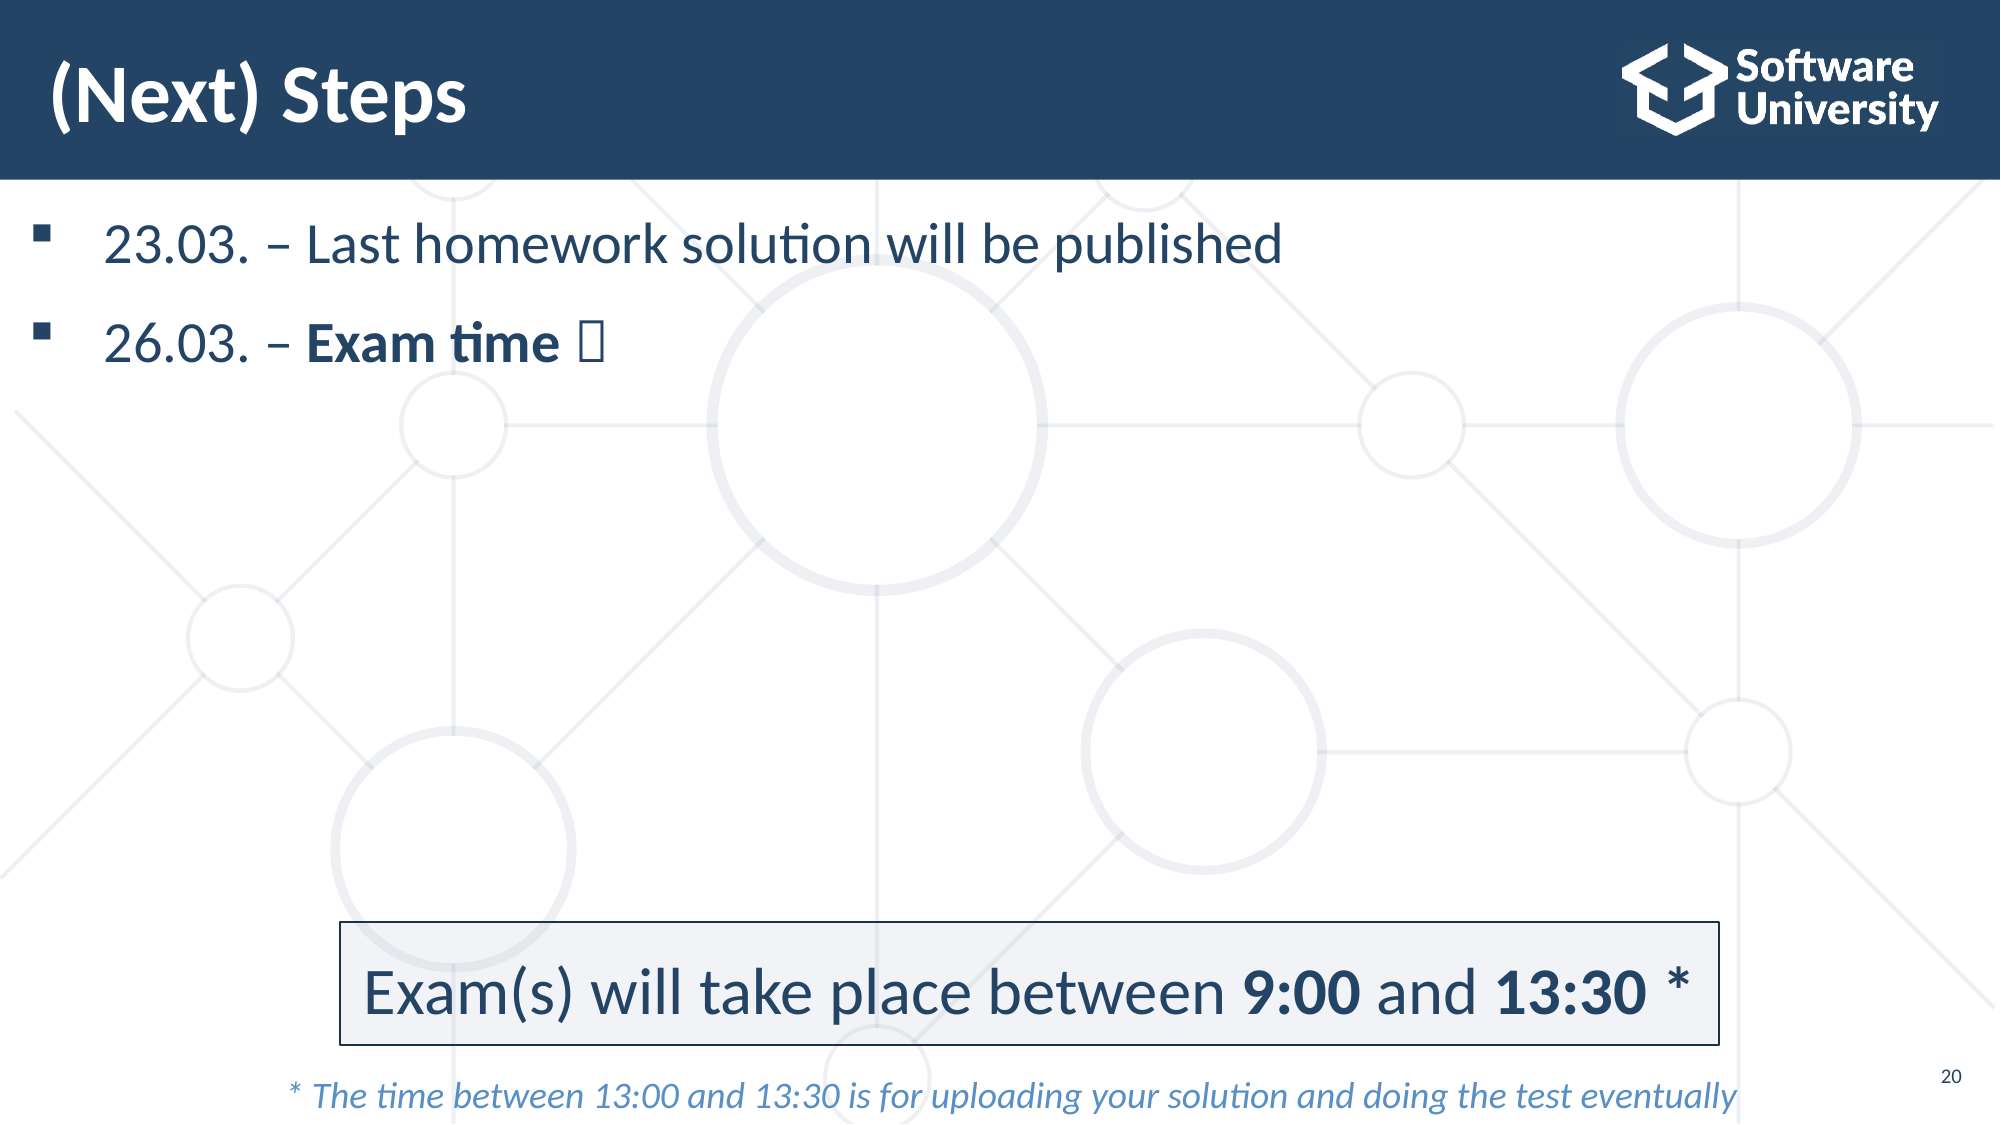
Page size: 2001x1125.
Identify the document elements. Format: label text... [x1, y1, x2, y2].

text_box * The time between 13:00 and 13:30 is for uploading your solution and doing the test eventually [131, 1049, 1891, 1125]
title (Next) Steps [31, 16, 1591, 162]
slide_number 20 [1897, 1049, 1968, 1101]
picture [1622, 43, 1939, 136]
list 23.03. – Last homework solution will be published 26.03. – Exam time  [10, 196, 2000, 1050]
text_box Exam(s) will take place between 9:00 and 13:30 * [340, 922, 1720, 1046]
